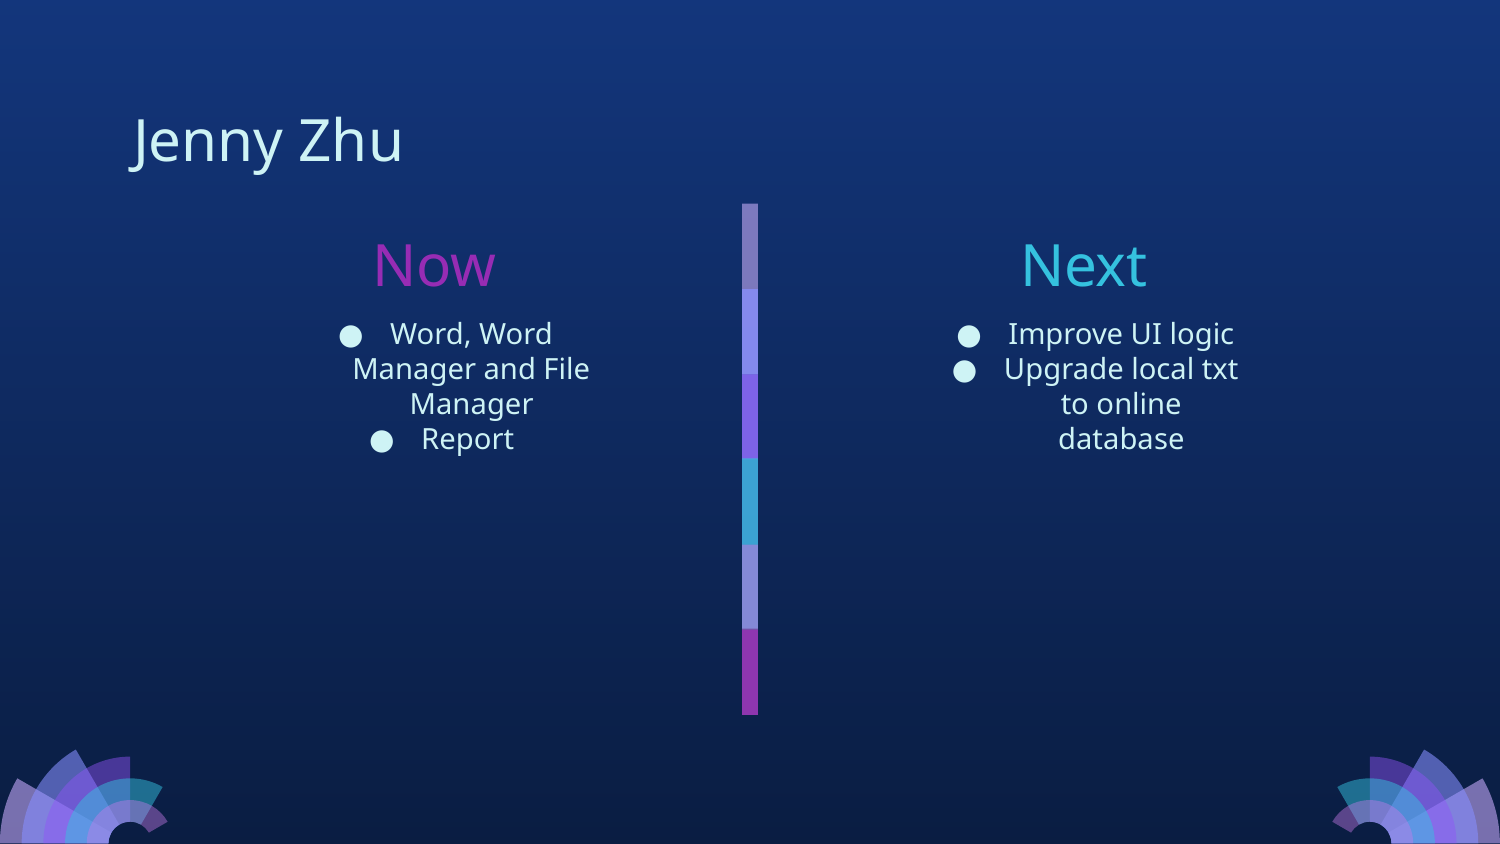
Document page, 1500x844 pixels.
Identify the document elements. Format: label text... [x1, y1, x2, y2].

title Next [907, 212, 1260, 300]
title Now [258, 212, 610, 307]
list Improve UI logic Upgrade local txt to online database [907, 300, 1260, 470]
list Word, Word Manager and File Manager Report [258, 307, 610, 470]
title Jenny Zhu [118, 88, 1382, 183]
